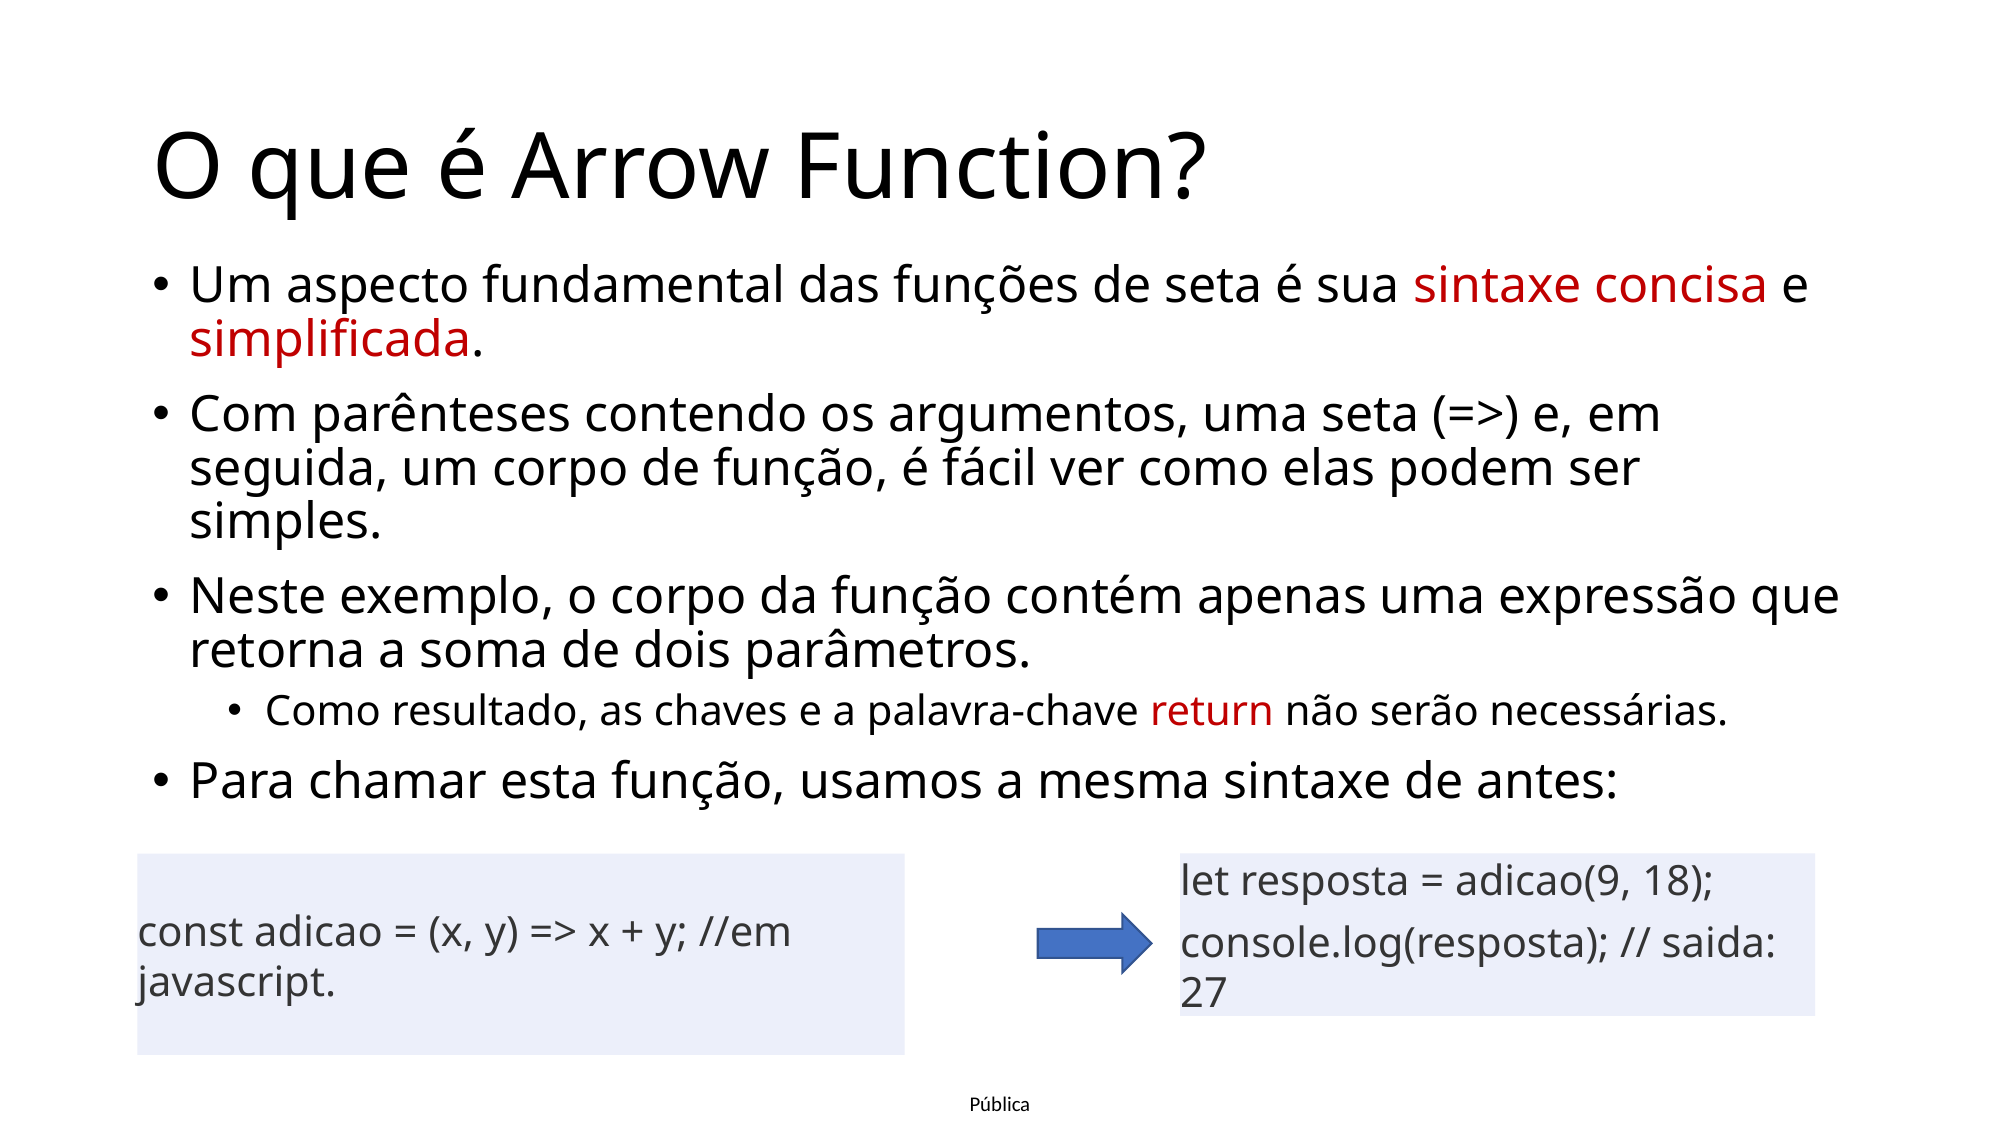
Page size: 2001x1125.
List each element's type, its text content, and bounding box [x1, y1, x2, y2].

text_box [1036, 911, 1153, 975]
title O que é Arrow Function? [137, 59, 1863, 251]
text_box const adicao = (x, y) => x + y; //em javascript. [137, 853, 905, 1055]
list Um aspecto fundamental das funções de seta é sua sintaxe concisa e simplificada. Com parênteses contendo os argumentos, uma seta (=>) e, em seguida, um corpo de função, é fácil ver como elas podem ser simples. Neste exemplo, o corpo da função contém apenas uma expressão que retorna a soma de dois parâmetros. Como resultado, as chaves e a palavra-chave return não serão necessárias. Para chamar esta função, usamos a mesma sintaxe de antes: [137, 251, 1863, 874]
text_box let resposta = adicao(9, 18); console.log(resposta); // saida: 27 [1180, 853, 1816, 1016]
